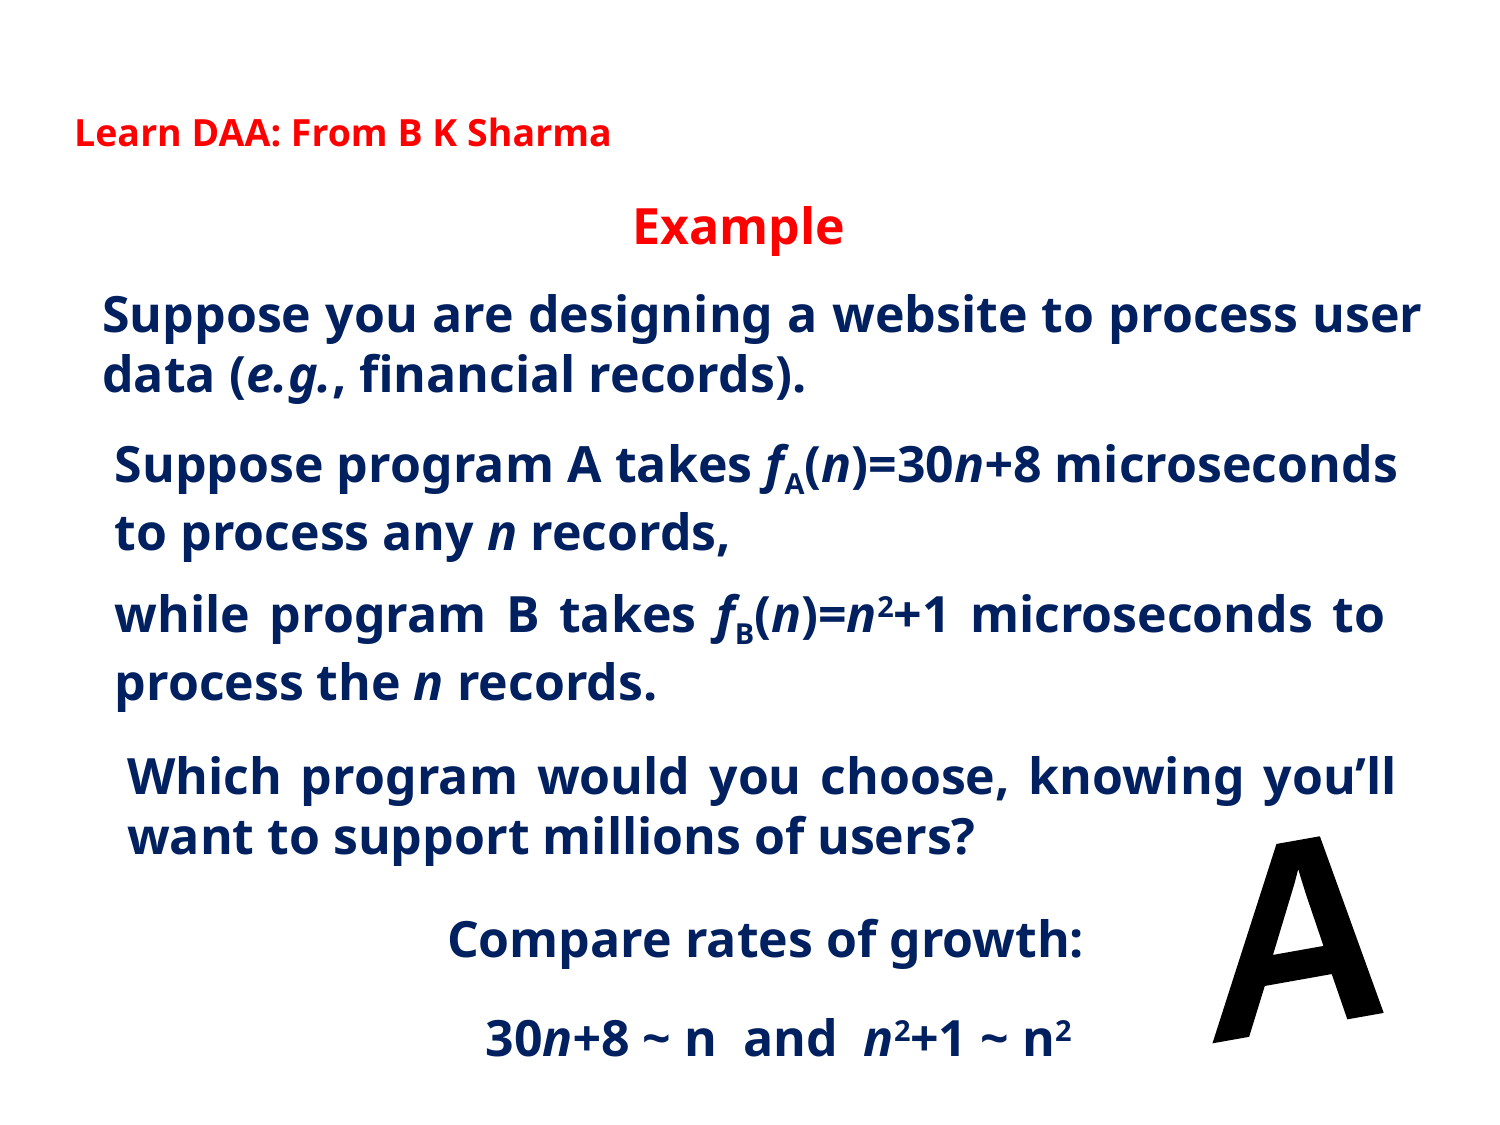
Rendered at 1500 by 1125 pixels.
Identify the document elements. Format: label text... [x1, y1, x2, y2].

text_box Suppose you are designing a website to process user data (e.g., financial records). [87, 274, 1438, 410]
text_box 30n+8 ~ n and n2+1 ~ n2 [470, 999, 1100, 1074]
text_box Compare rates of growth: [432, 899, 1100, 975]
text_box Suppose program A takes fA(n)=30n+8 microseconds to process any n records, [99, 424, 1413, 568]
text_box Which program would you choose, knowing you’ll want to support millions of users? [112, 737, 1413, 873]
text_box Example [617, 187, 861, 263]
text_box while program B takes fB(n)=n2+1 microseconds to process the n records. [99, 574, 1400, 718]
text_box Learn DAA: From B K Sharma [59, 101, 628, 161]
